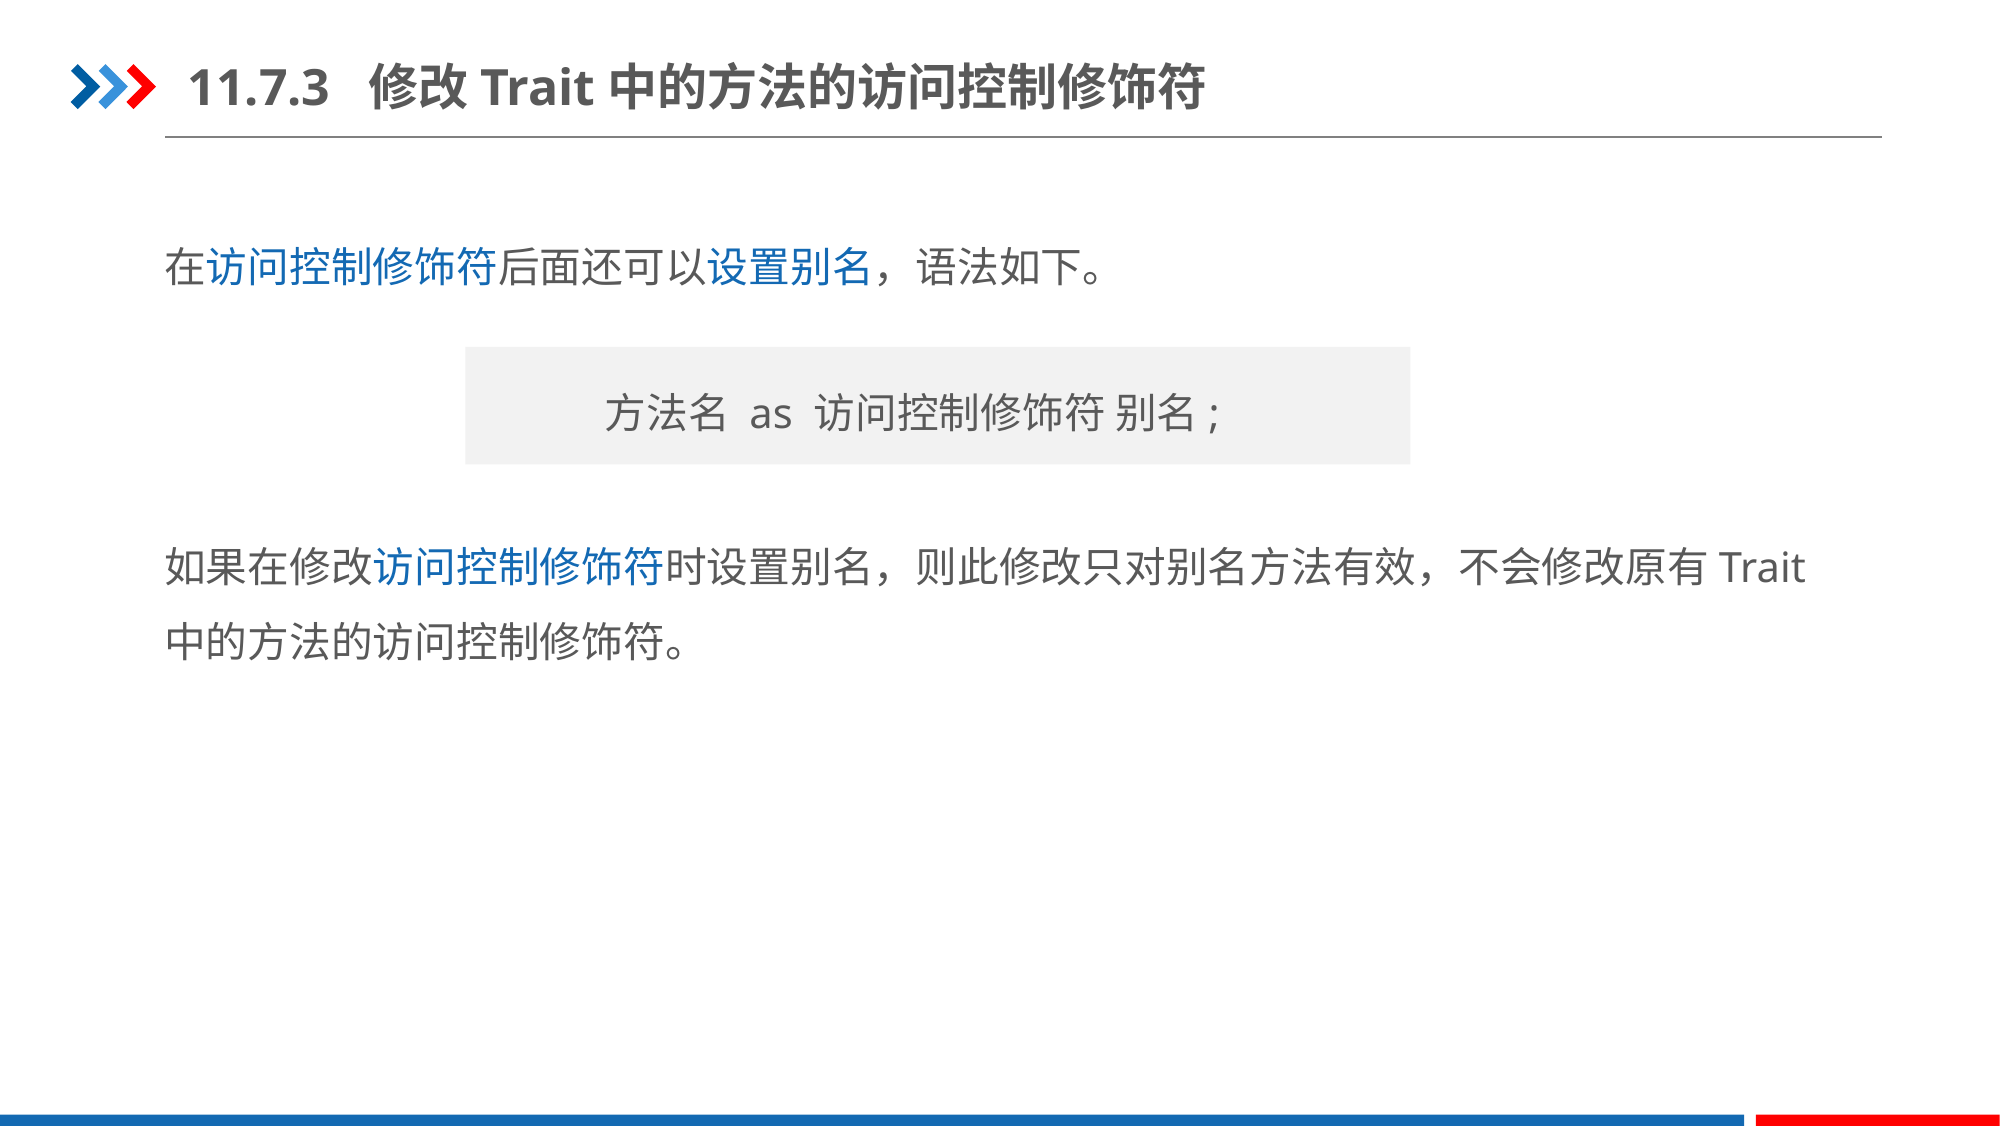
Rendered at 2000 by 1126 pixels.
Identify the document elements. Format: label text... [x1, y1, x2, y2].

text_box 方法名 as 访问控制修饰符 别名; [590, 364, 1446, 444]
text_box 在访问控制修饰符后面还可以设置别名，语法如下。 如果在修改访问控制修饰符时设置别名，则此修改只对别名方法有效，不会修改原有Trait中的方法的访问控制修饰符。 [149, 208, 1839, 673]
text_box 11.7.3 修改Trait中的方法的访问控制修饰符 [187, 43, 1248, 127]
text_box [465, 346, 1411, 465]
